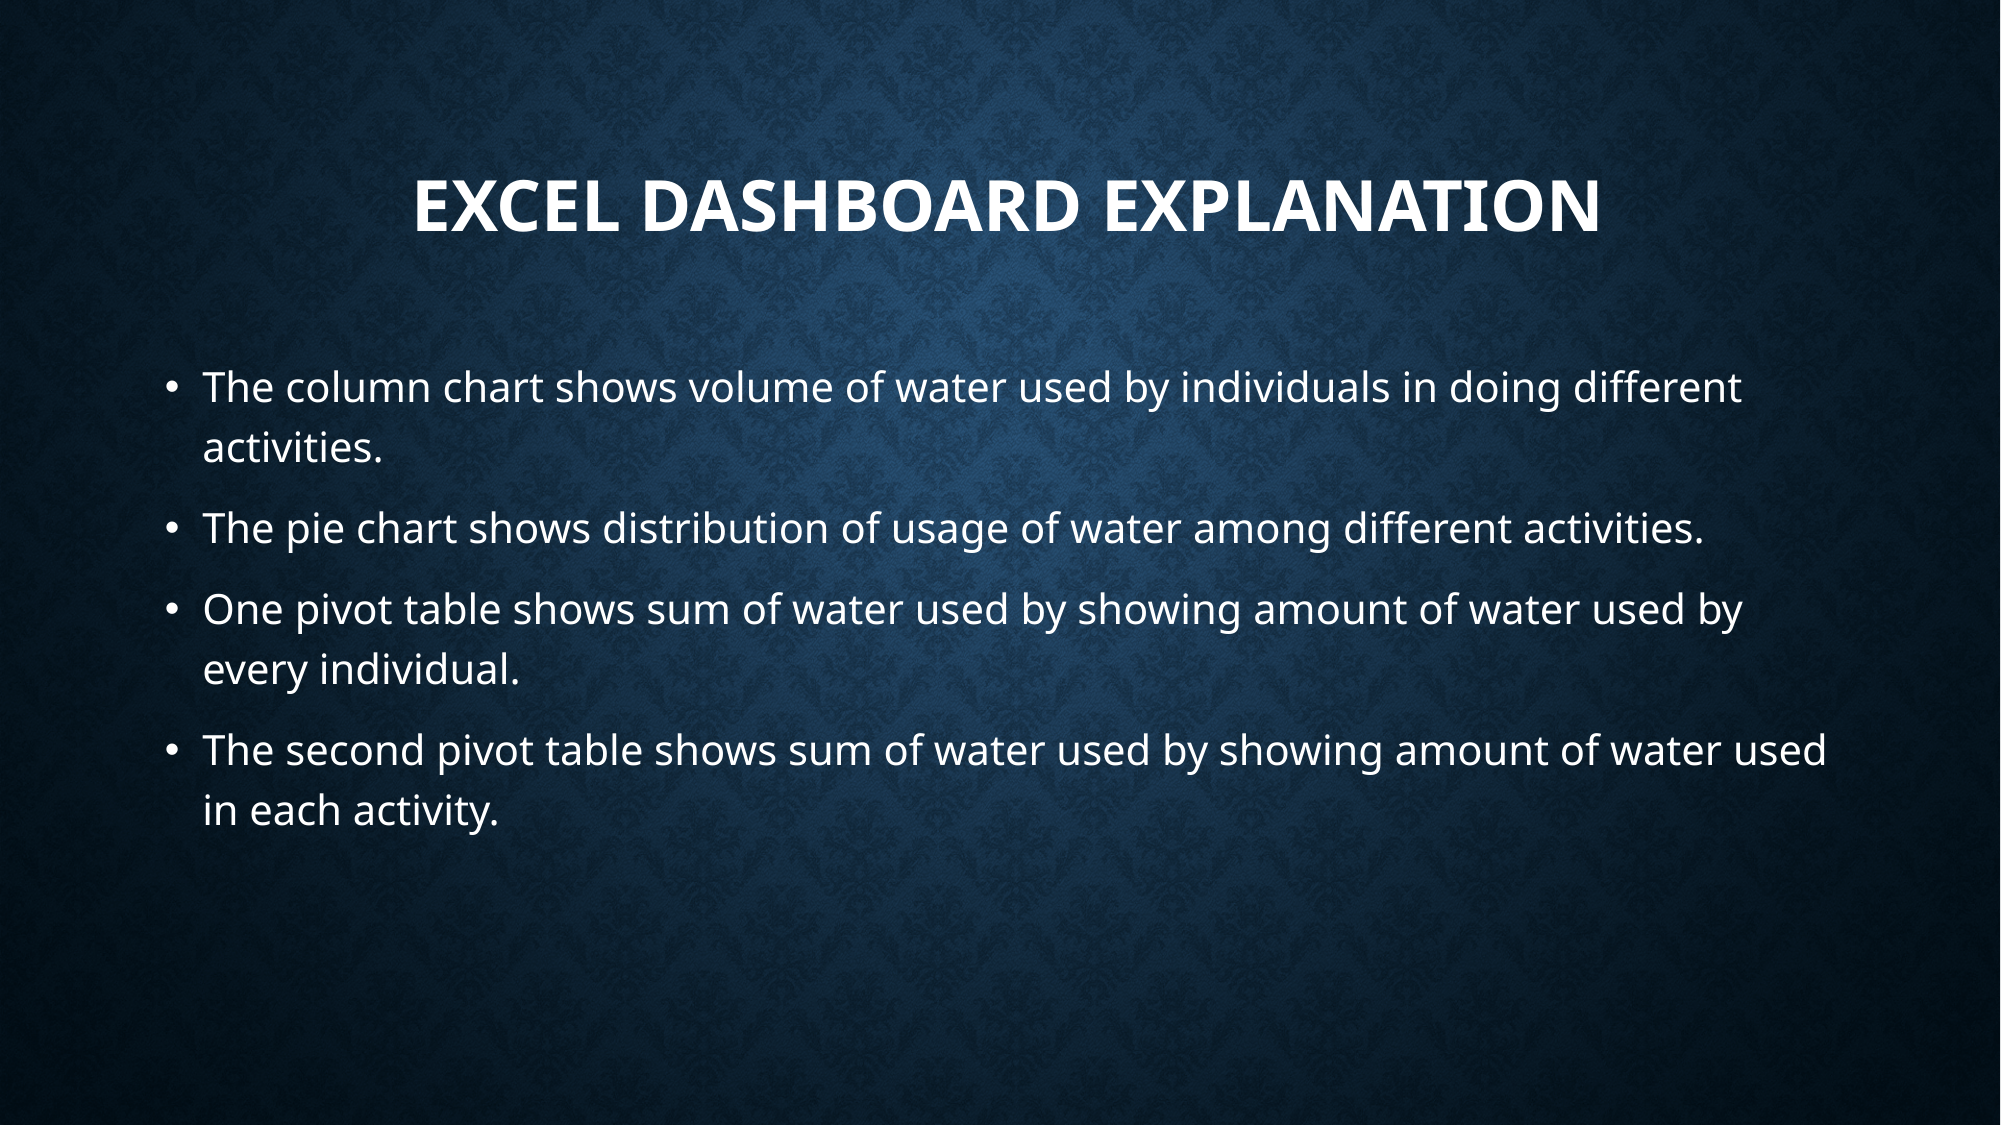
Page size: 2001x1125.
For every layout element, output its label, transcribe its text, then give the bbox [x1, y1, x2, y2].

list The column chart shows volume of water used by individuals in doing different activities. The pie chart shows distribution of usage of water among different activities. One pivot table shows sum of water used by showing amount of water used by every individual. The second pivot table shows sum of water used by showing amount of water used in each activity. [149, 343, 1849, 950]
title Excel Dashboard Explanation [149, 99, 1849, 318]
